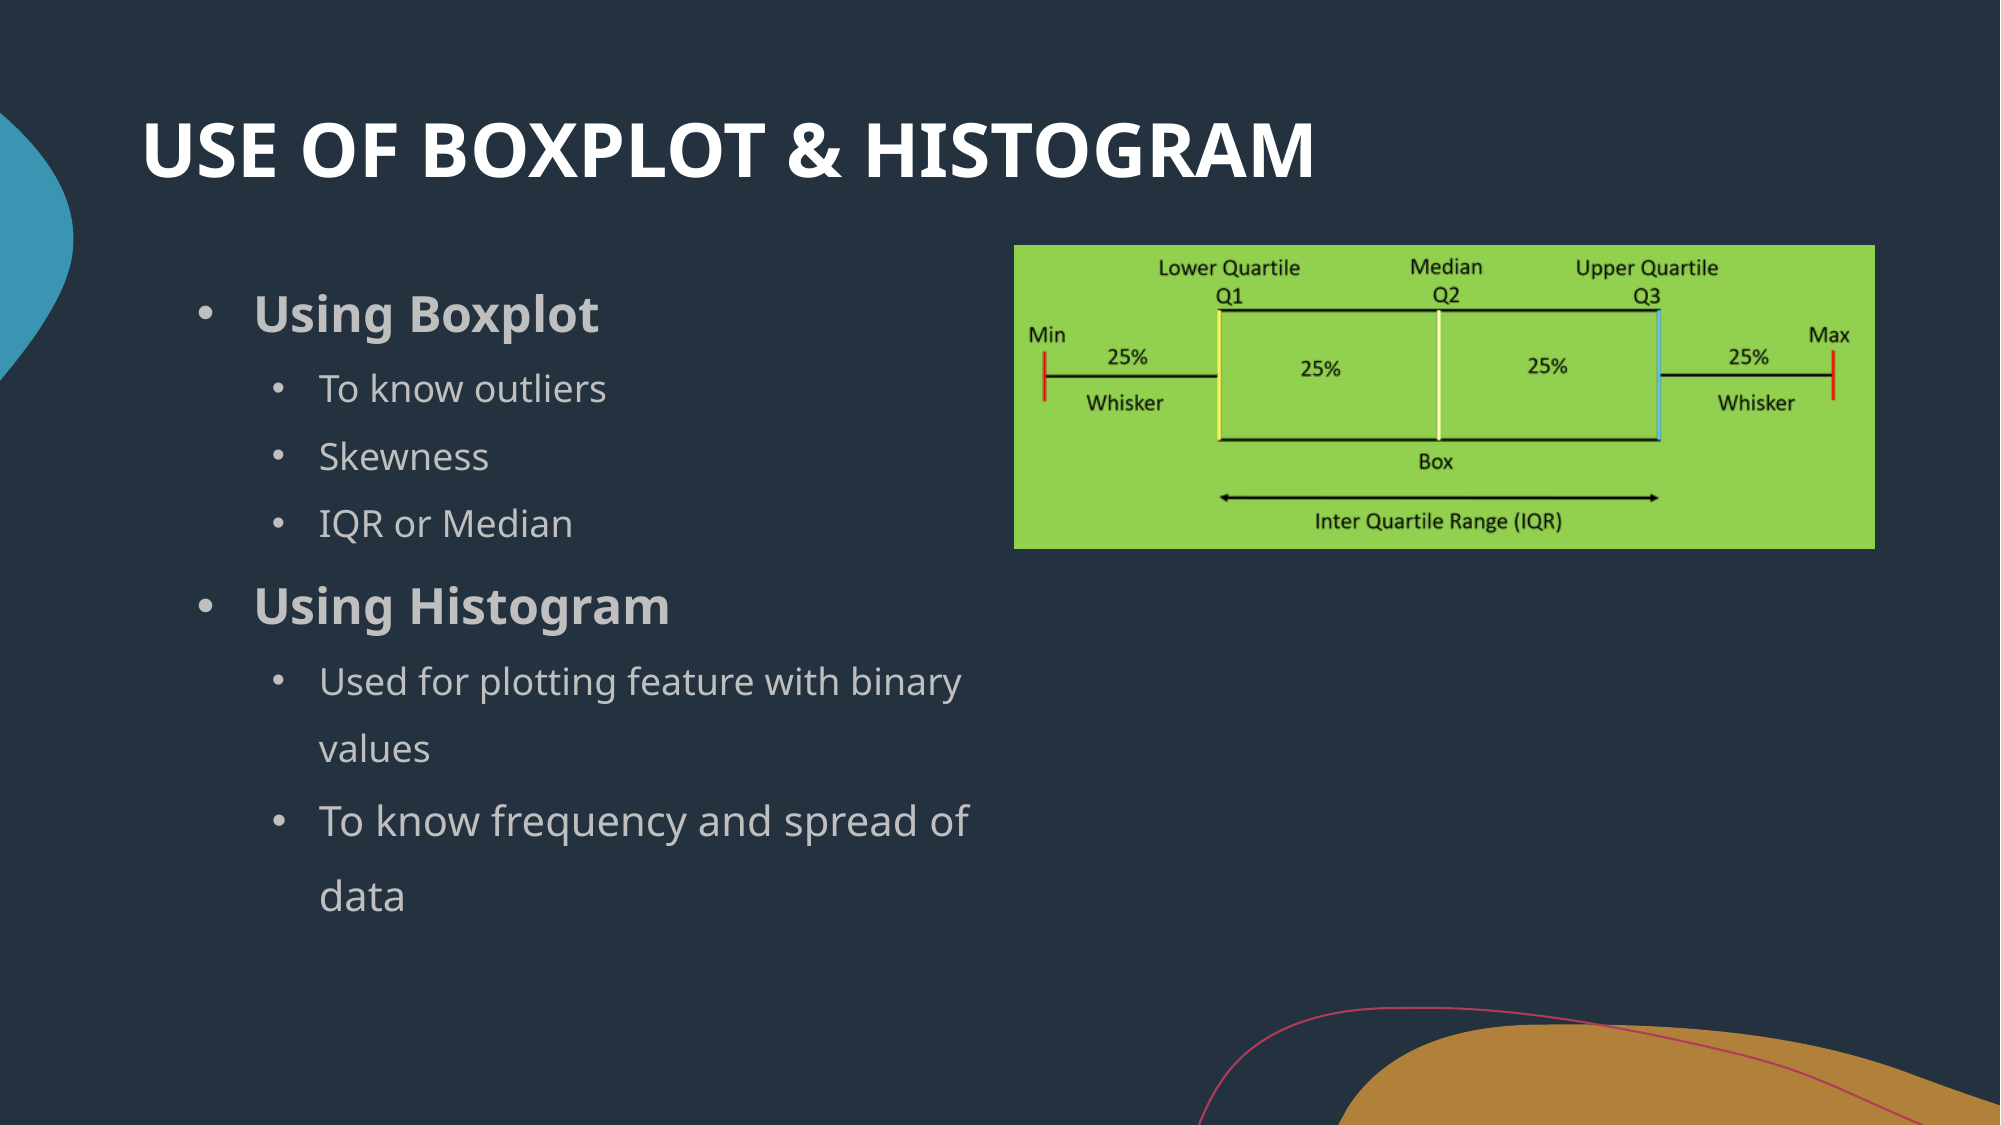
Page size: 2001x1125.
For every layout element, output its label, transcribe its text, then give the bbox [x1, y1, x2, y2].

picture [1014, 245, 1875, 549]
text_box [145, 549, 1114, 1044]
text_box Using Boxplot To know outliers Skewness IQR or Median Using Histogram Used for plotting feature with binary values To know frequency and spread of data [107, 245, 1015, 928]
title USE OF BOXPLOT & HISTOGRAM [125, 99, 1875, 208]
